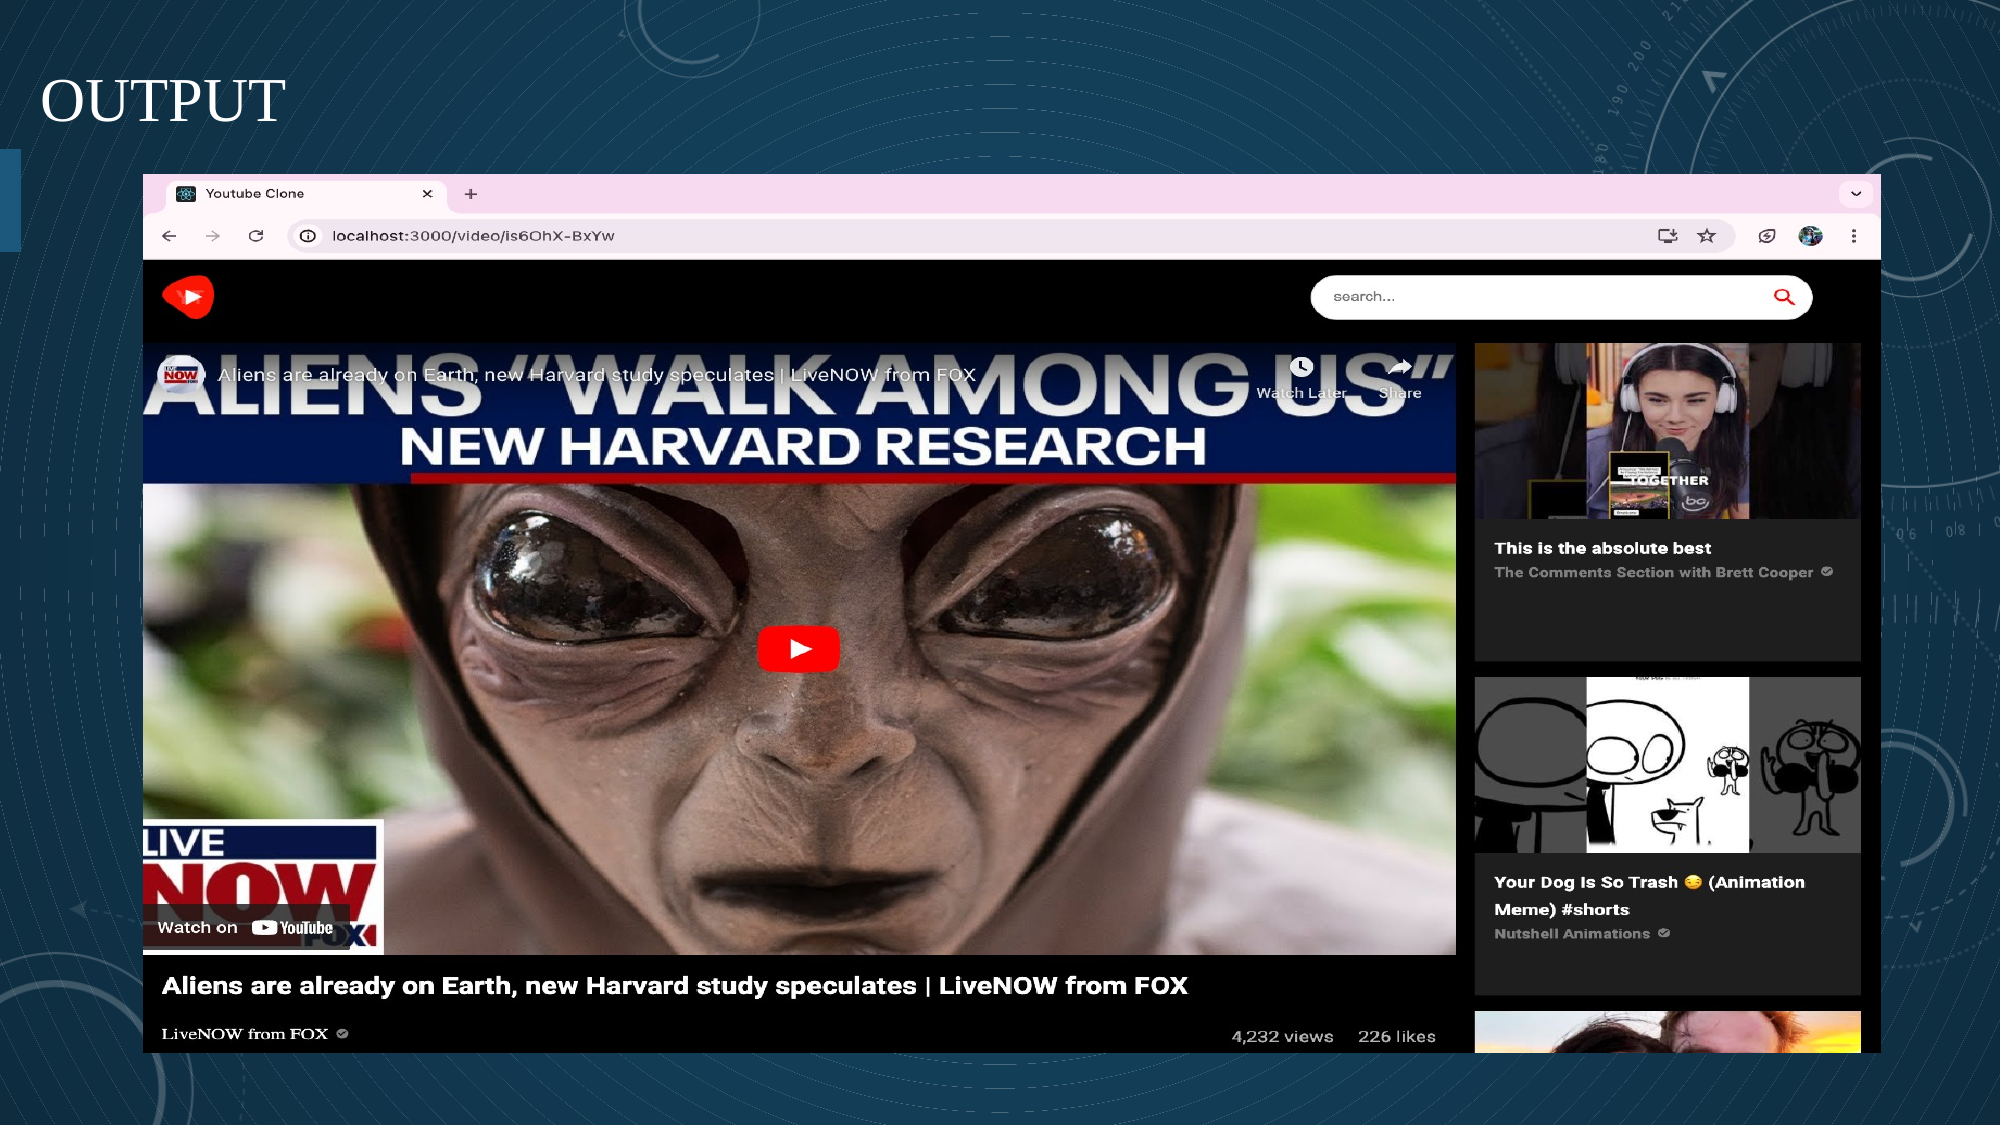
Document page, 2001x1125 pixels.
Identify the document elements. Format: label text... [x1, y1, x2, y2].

picture [0, 0, 2000, 1125]
title output [25, 18, 1835, 175]
